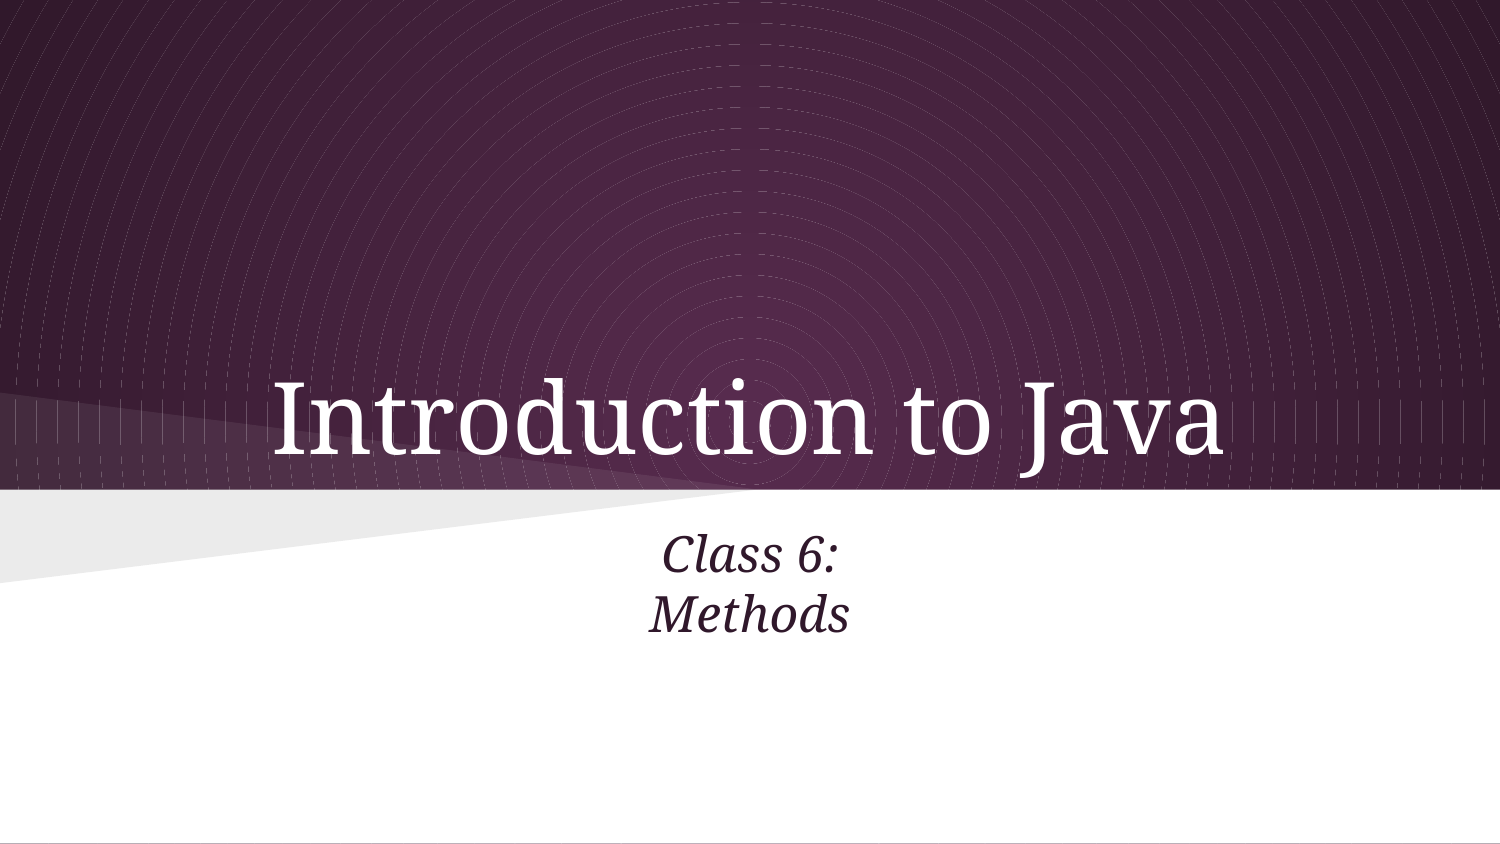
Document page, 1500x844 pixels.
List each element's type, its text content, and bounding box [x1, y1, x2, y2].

subtitle Class 6: Methods [112, 507, 1388, 617]
title Introduction to Java [112, 286, 1388, 490]
